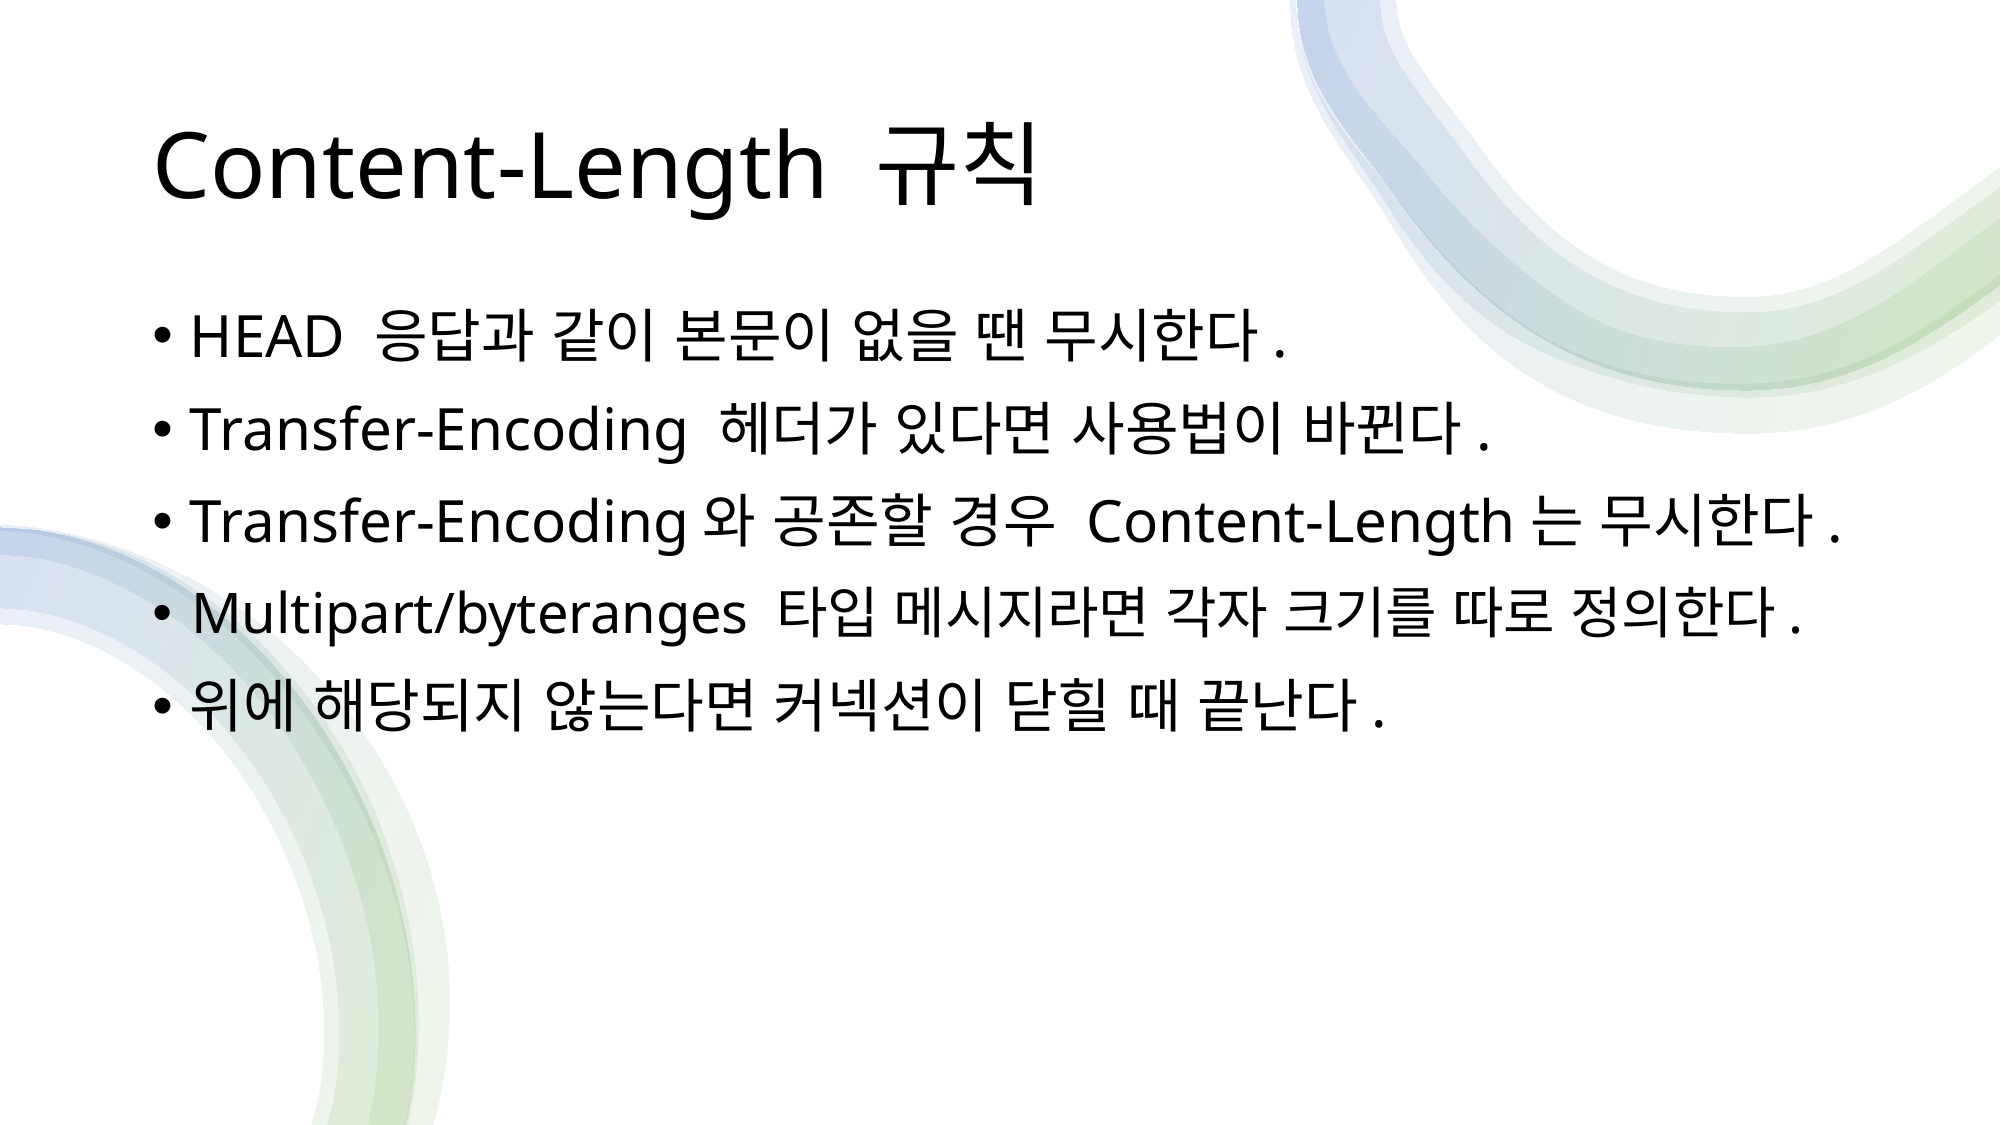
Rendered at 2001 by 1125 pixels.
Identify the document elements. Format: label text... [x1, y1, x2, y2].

text_box 위에 해당되지 않는다면 커넥션이 닫힐 때 끝난다. [525, 670, 1863, 761]
text_box Transfer-Encoding 헤더가 있다면 사용법이 바뀐다. [137, 392, 1863, 484]
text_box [1290, 0, 2000, 434]
title Content-Length 규칙 [137, 59, 1290, 278]
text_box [0, 600, 525, 1051]
text_box Multipart/byteranges 타입 메시지라면 각자 크기를 따로 정의한다. [137, 577, 1863, 669]
text_box Transfer-Encoding와 공존할 경우 Content-Length는 무시한다. [137, 485, 1863, 576]
list HEAD 응답과 같이 본문이 없을 땐 무시한다. [137, 299, 1290, 390]
text_box [0, 0, 2000, 1125]
